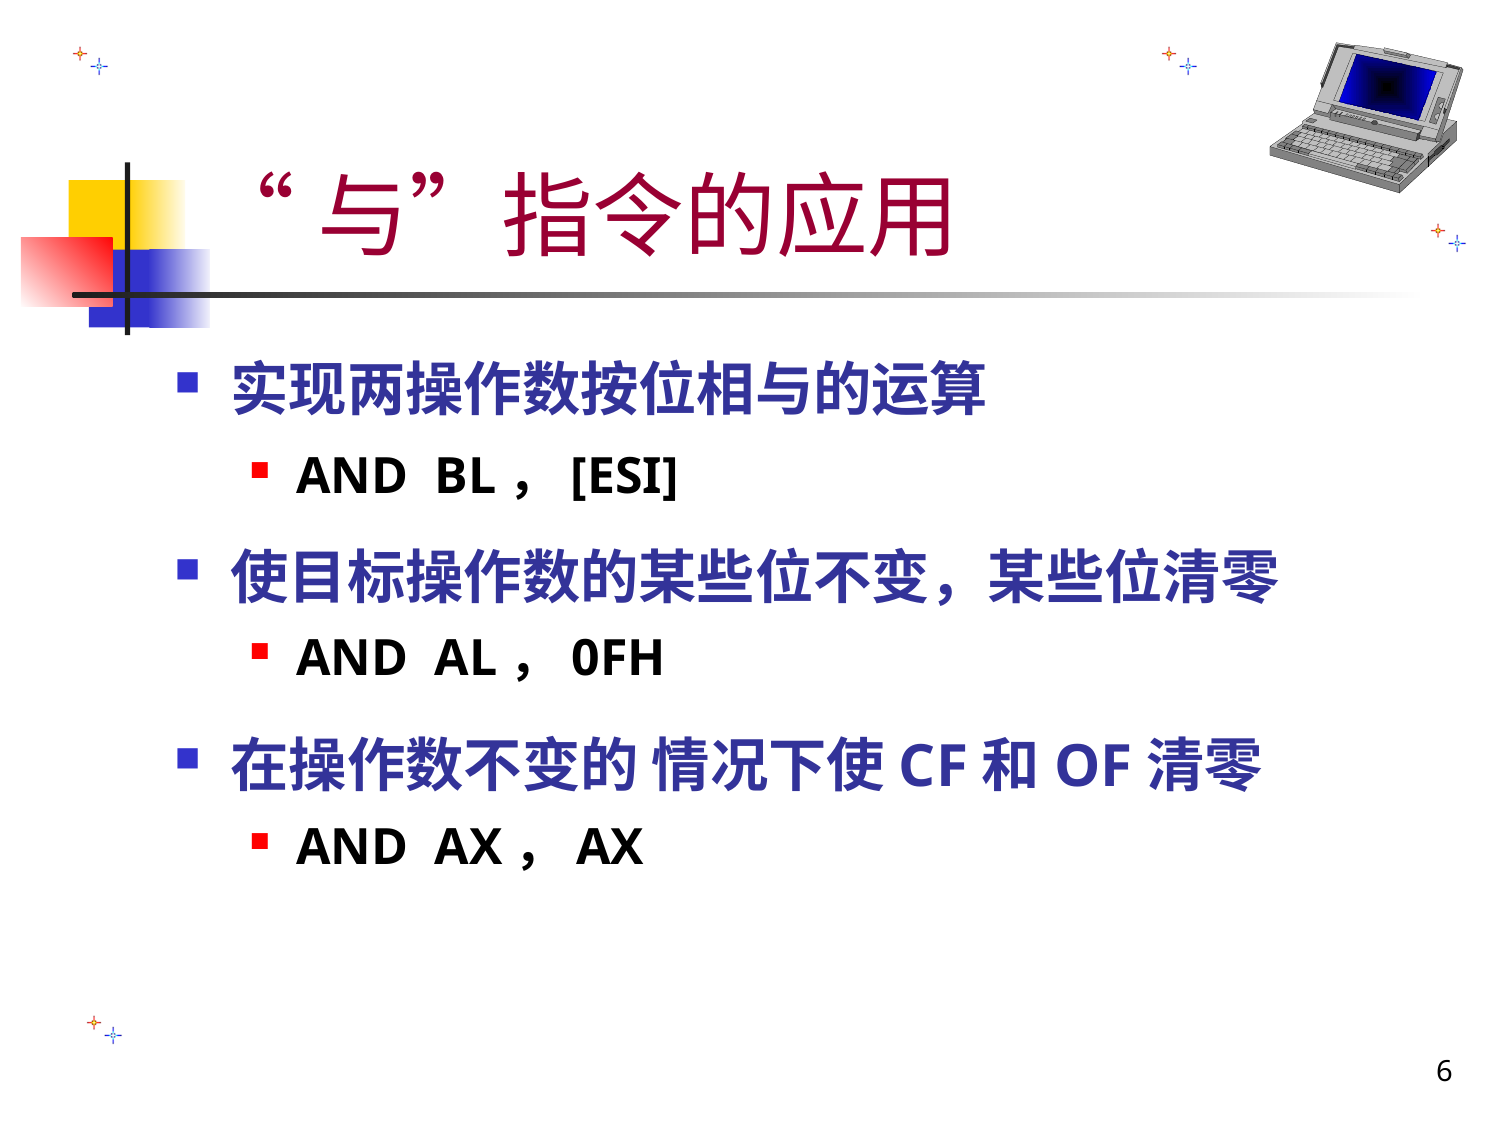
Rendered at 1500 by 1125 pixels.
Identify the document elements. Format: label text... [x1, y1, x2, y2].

picture [76, 1011, 127, 1062]
picture [62, 42, 113, 93]
title “与”指令的应用 [188, 35, 1468, 275]
list 实现两操作数按位相与的运算 AND BL，[ESI] 使目标操作数的某些位不变，某些位清零 AND AL，0FH 在操作数不变的 情况下使CF和OF清零 AND AX，AX [159, 338, 1459, 1000]
slide_number 6 [1154, 1023, 1468, 1100]
